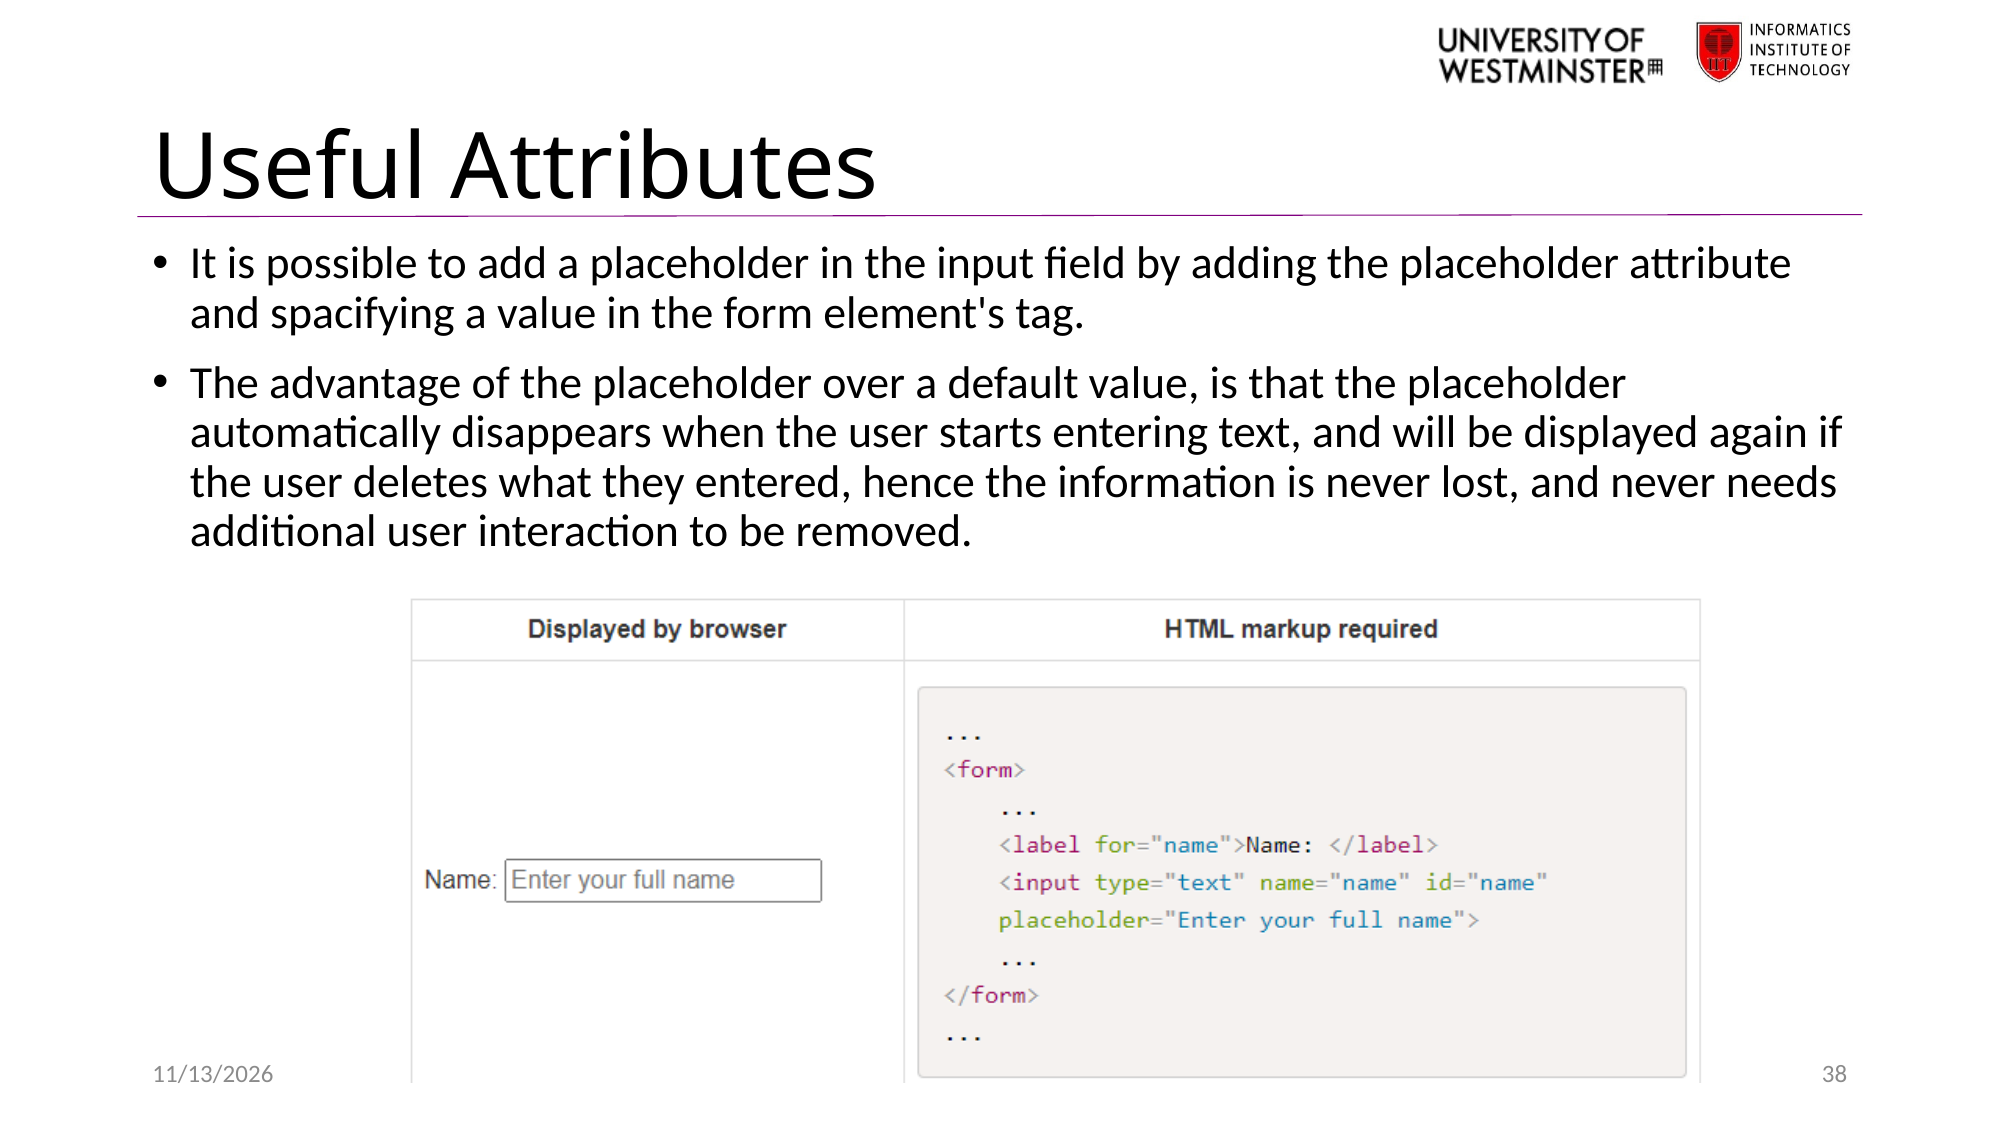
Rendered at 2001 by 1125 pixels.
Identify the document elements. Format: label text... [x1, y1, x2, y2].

title Useful Attributes [137, 59, 1863, 231]
picture [1425, 5, 1863, 59]
slide_number 38 [1412, 1042, 1863, 1103]
picture [397, 588, 1709, 1083]
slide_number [137, 1042, 588, 1103]
list It is possible to add a placeholder in the input field by adding the placeholder attribute and spacifying a value in the form element's tag. The advantage of the placeholder over a default value, is that the placeholder automatically disappears when the user starts entering text, and will be displayed again if the user deletes what they entered, hence the information is never lost, and never needs additional user interaction to be removed. [137, 231, 1863, 946]
